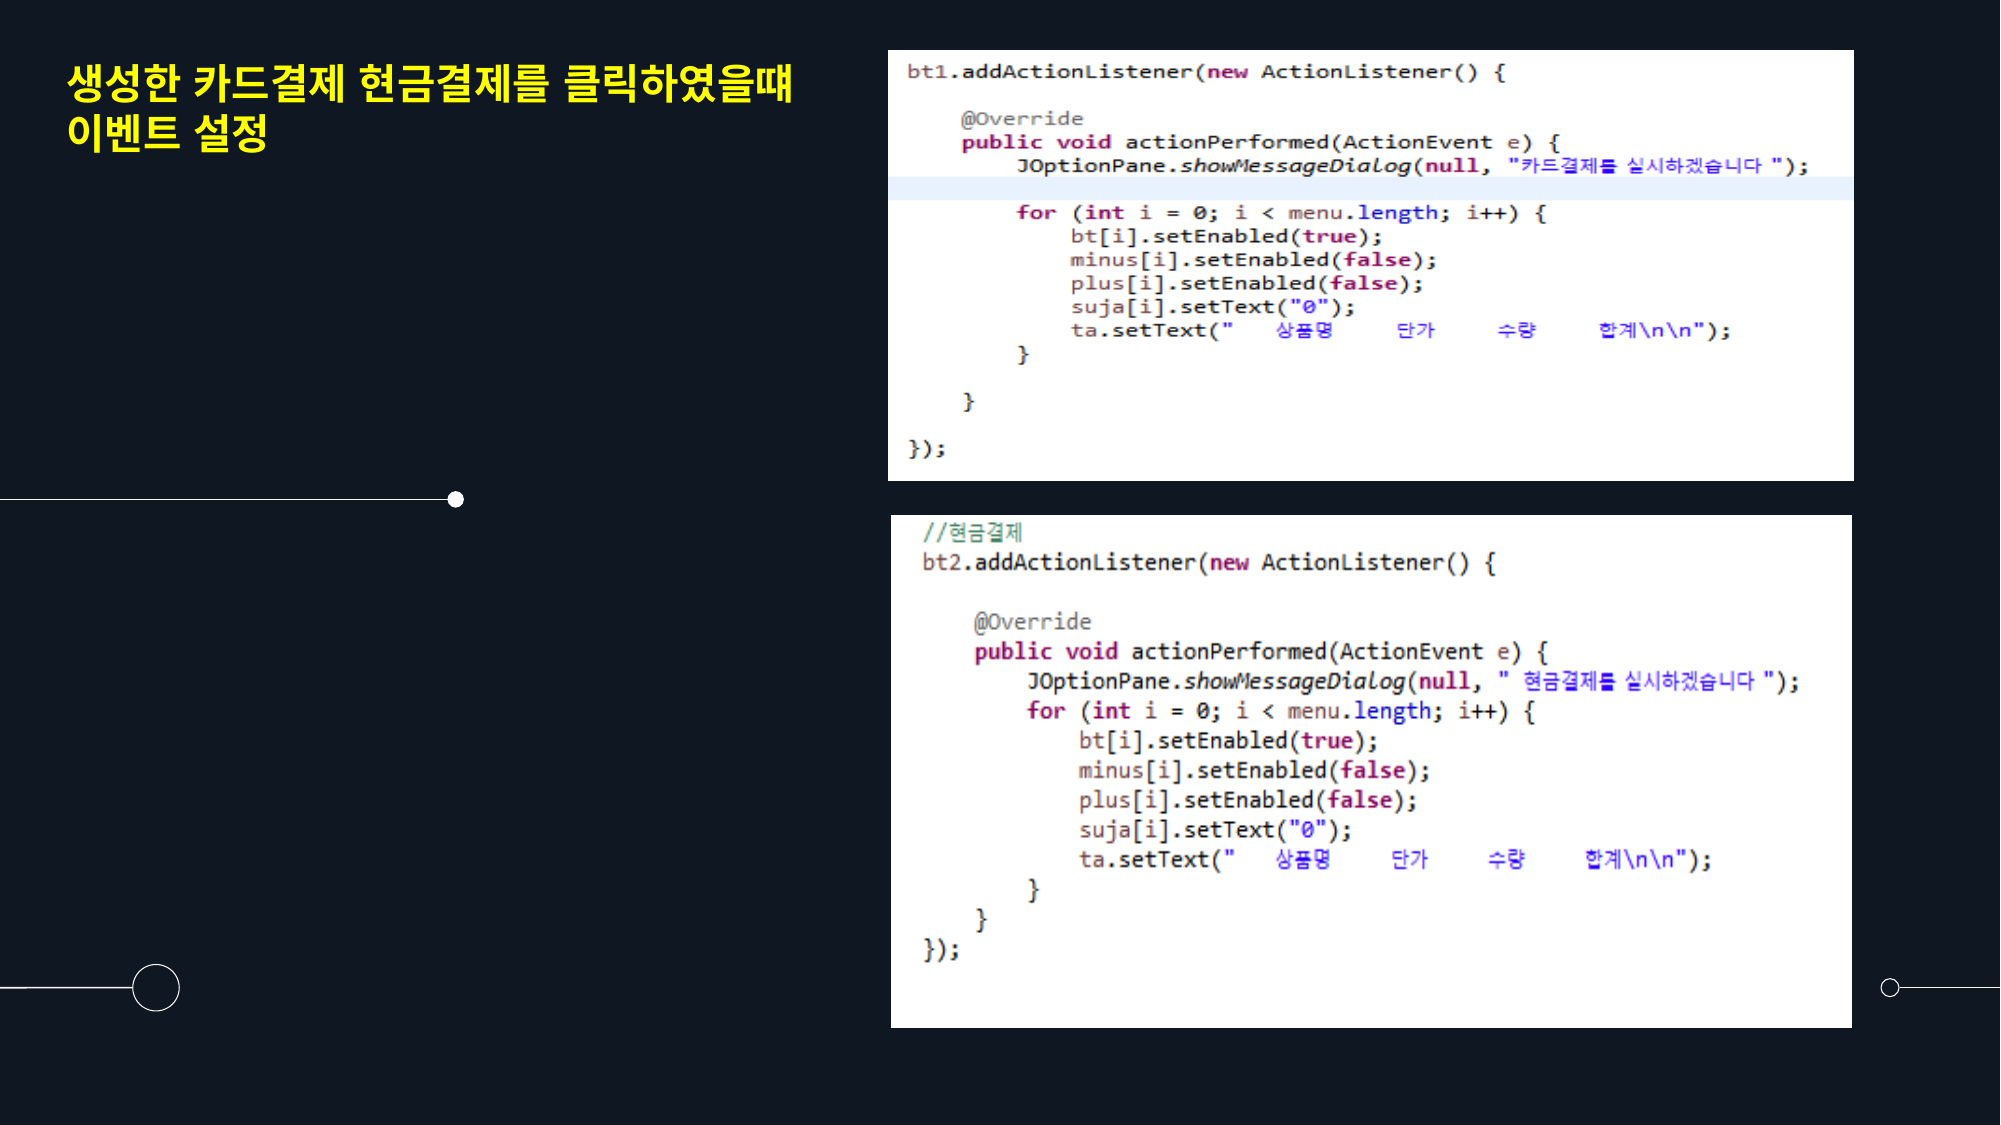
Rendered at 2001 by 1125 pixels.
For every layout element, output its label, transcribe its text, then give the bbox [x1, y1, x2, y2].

picture [888, 50, 1854, 481]
list 생성한 카드결제 현금결제를 클릭하였을떄 이벤트 설정 [66, 57, 819, 989]
picture [891, 515, 1852, 1028]
